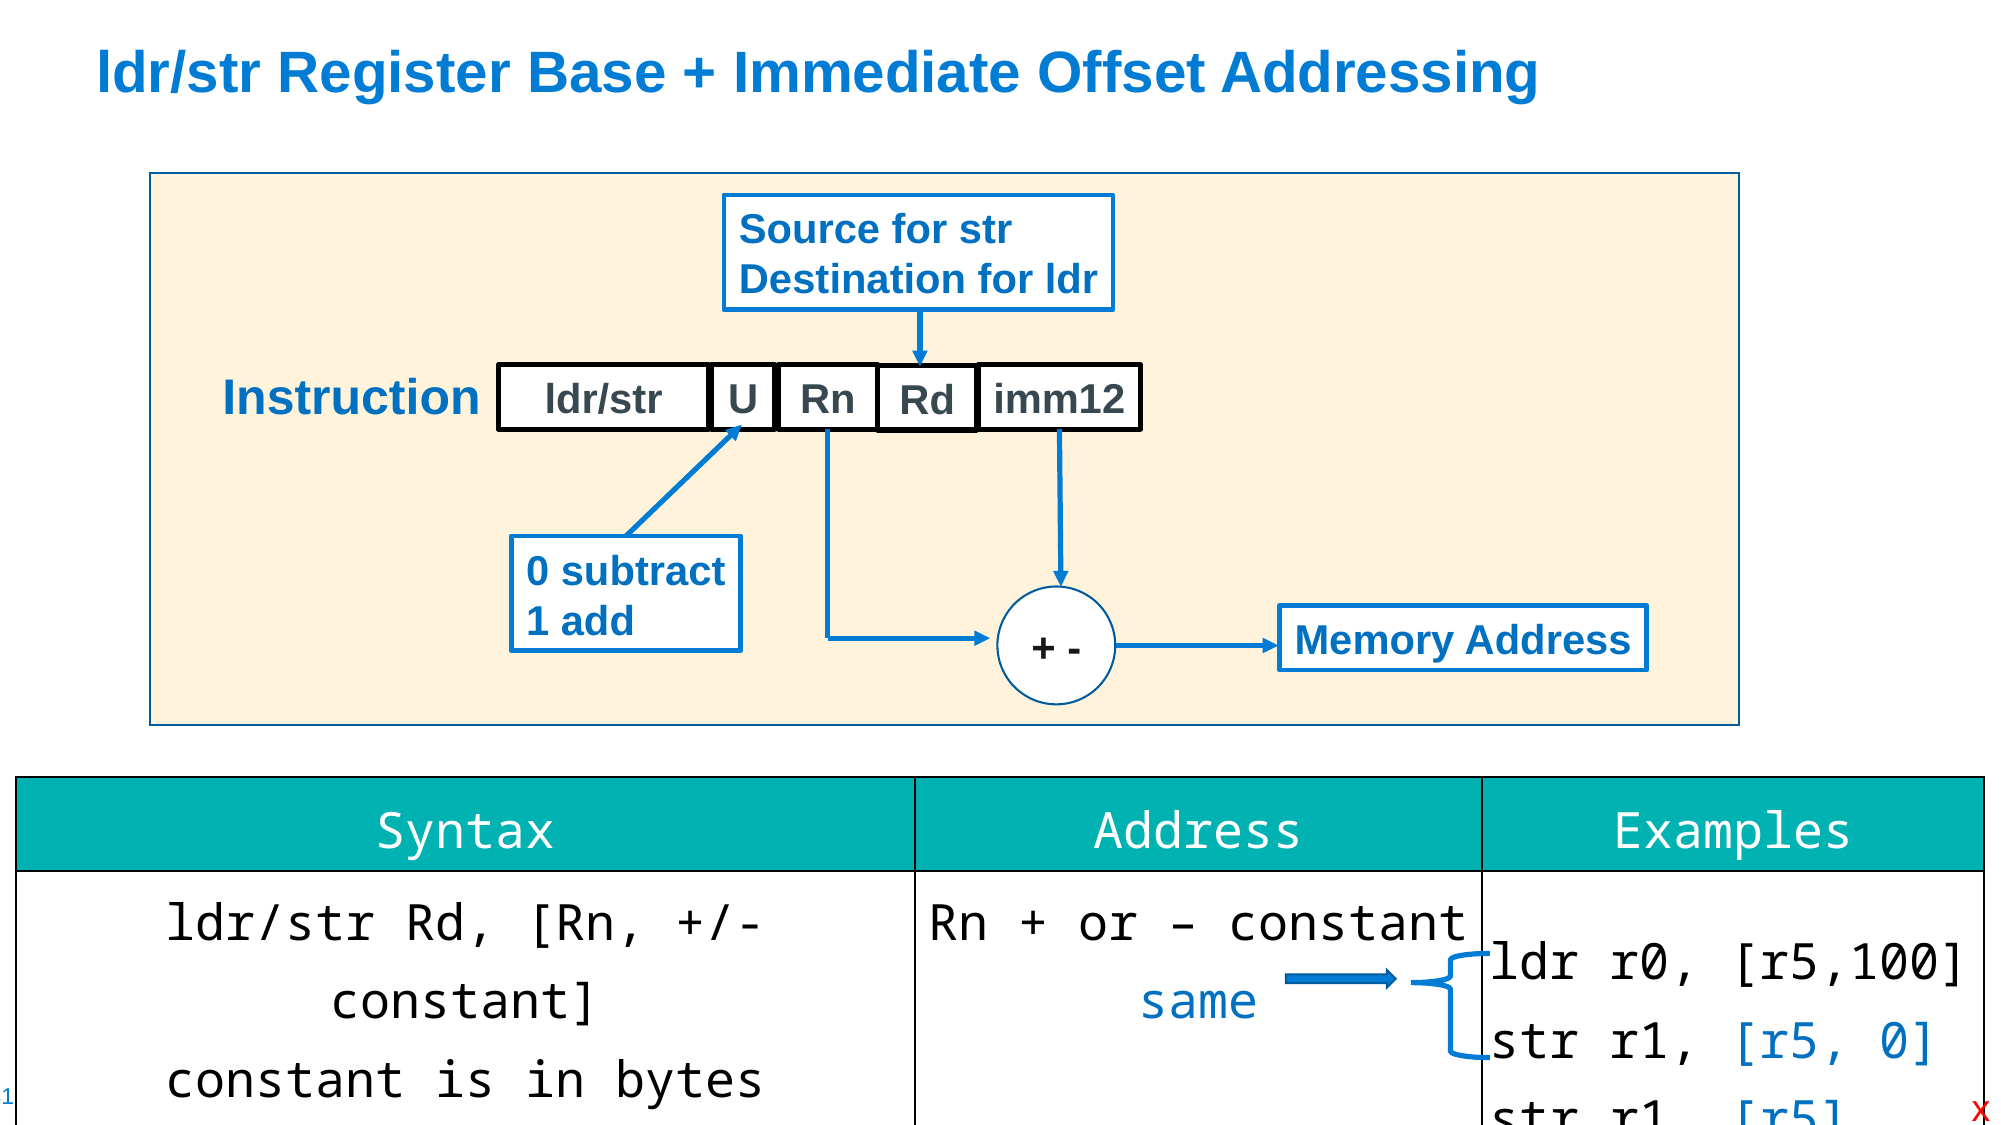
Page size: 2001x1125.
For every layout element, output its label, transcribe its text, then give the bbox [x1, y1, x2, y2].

table_header Syntax [17, 778, 914, 870]
text_box U [711, 364, 775, 430]
text_box [149, 172, 1740, 726]
text_box imm12 [978, 364, 1141, 430]
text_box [626, 424, 742, 537]
text_box Instruction [207, 357, 496, 433]
text_box Memory Address [1279, 605, 1647, 671]
table_cell ldr r0, [r5,100] str r1, [r5, 0] str r1, [r5] [1483, 872, 1983, 1125]
text_box ldr/str [498, 364, 709, 430]
text_box [1284, 967, 1398, 991]
title ldr/str Register Base + Immediate Offset Addressing [81, 31, 1957, 113]
table_header Examples [1483, 778, 1983, 870]
text_box Rd [878, 365, 977, 430]
table_cell Rn + or – constant same [916, 872, 1481, 1125]
table_cell ldr/str Rd, [Rn, +/- constant] constant is in bytes ldr/str Rd, [Rn] [17, 872, 914, 1125]
text_box [1410, 952, 1490, 1059]
text_box Rn [778, 364, 878, 430]
text_box Source for str Destination for ldr [723, 194, 1114, 310]
table_header Address [916, 778, 1481, 870]
text_box 0 subtract 1 add [511, 535, 741, 651]
text_box x [1956, 1076, 2000, 1125]
text_box + - [996, 585, 1117, 706]
